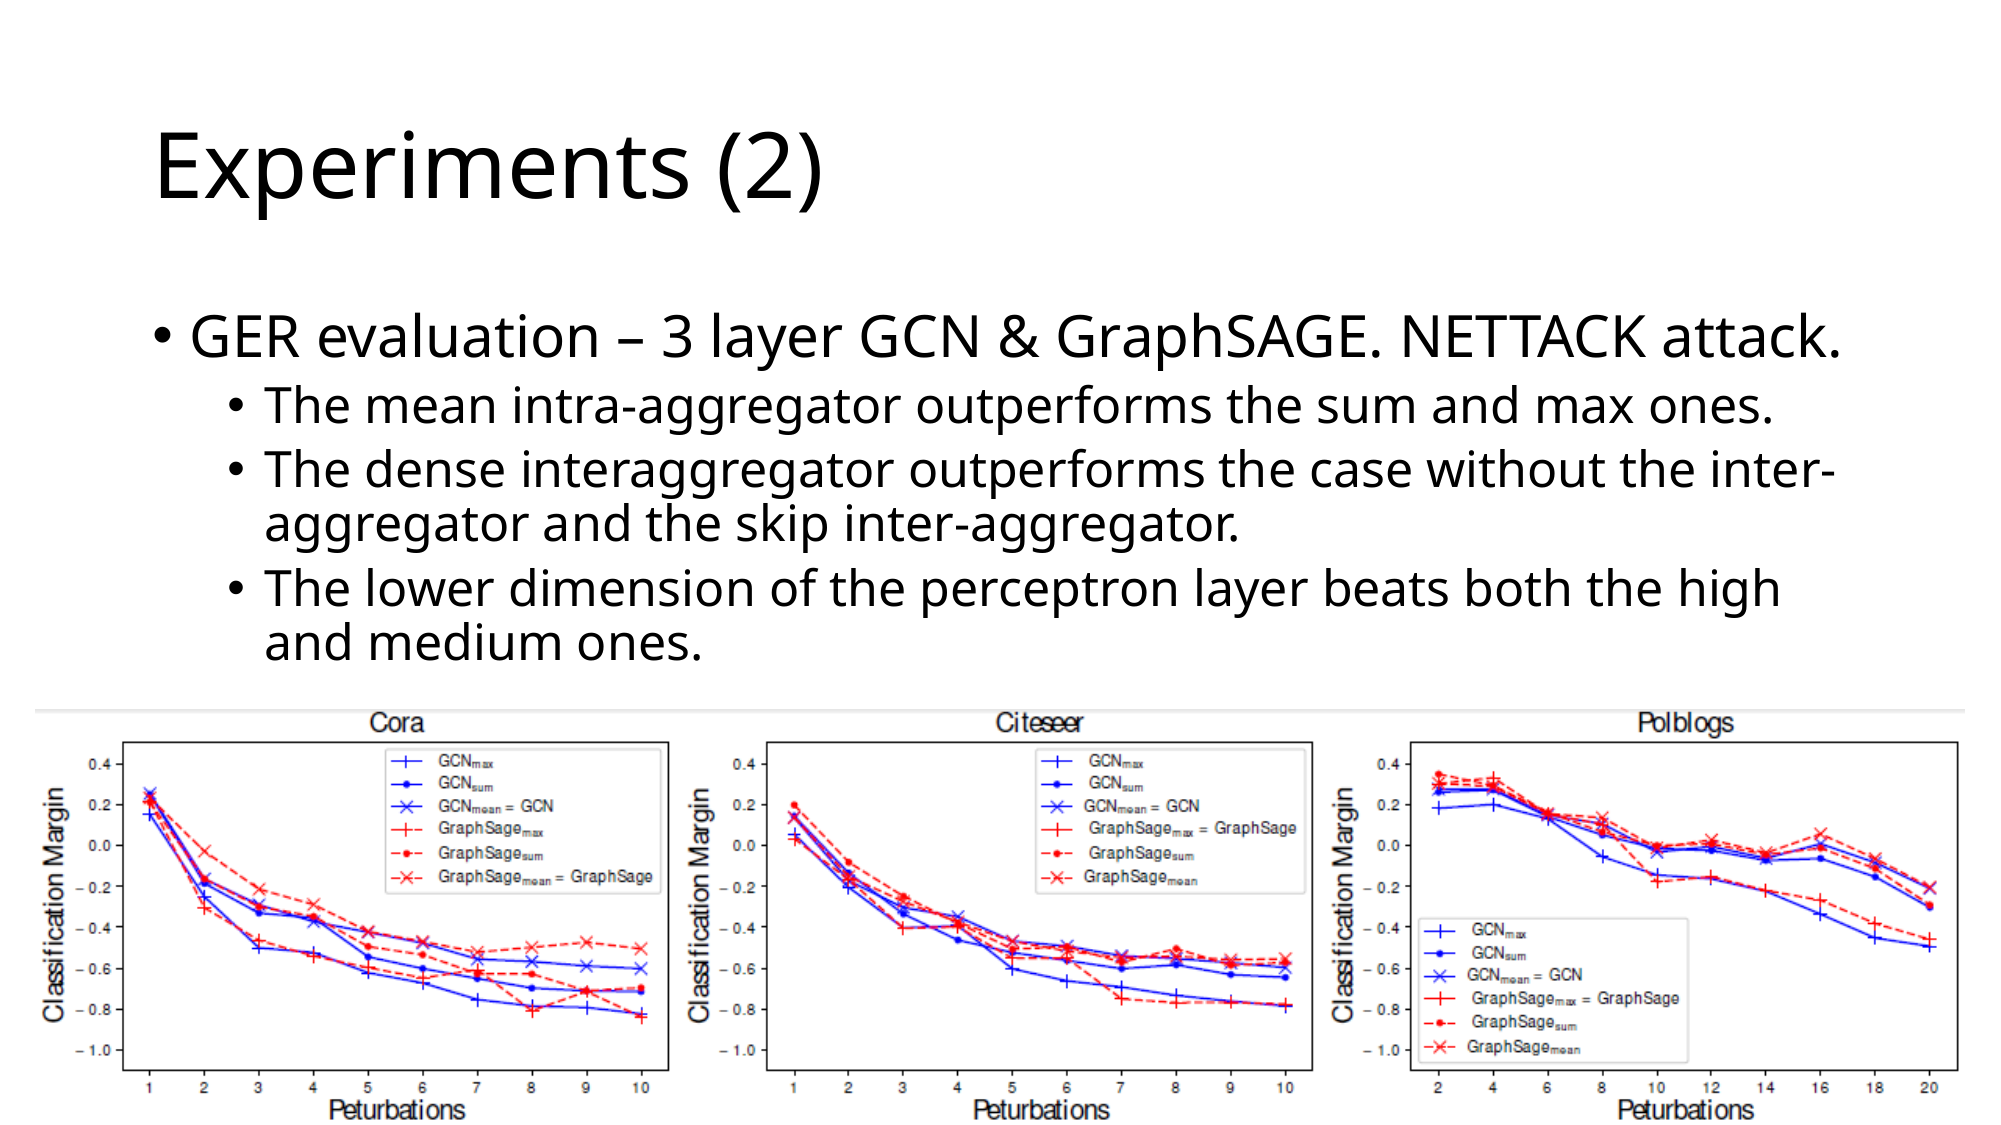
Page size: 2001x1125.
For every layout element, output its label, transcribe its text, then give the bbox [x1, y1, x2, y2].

list GER evaluation – 3 layer GCN & GraphSAGE. NETTACK attack. The mean intra-aggregator outperforms the sum and max ones. The dense interaggregator outperforms the case without the inter-aggregator and the skip inter-aggregator. The lower dimension of the perceptron layer beats both the high and medium ones. [137, 299, 1863, 709]
title Experiments (2) [137, 59, 1863, 278]
picture [35, 709, 1965, 1125]
